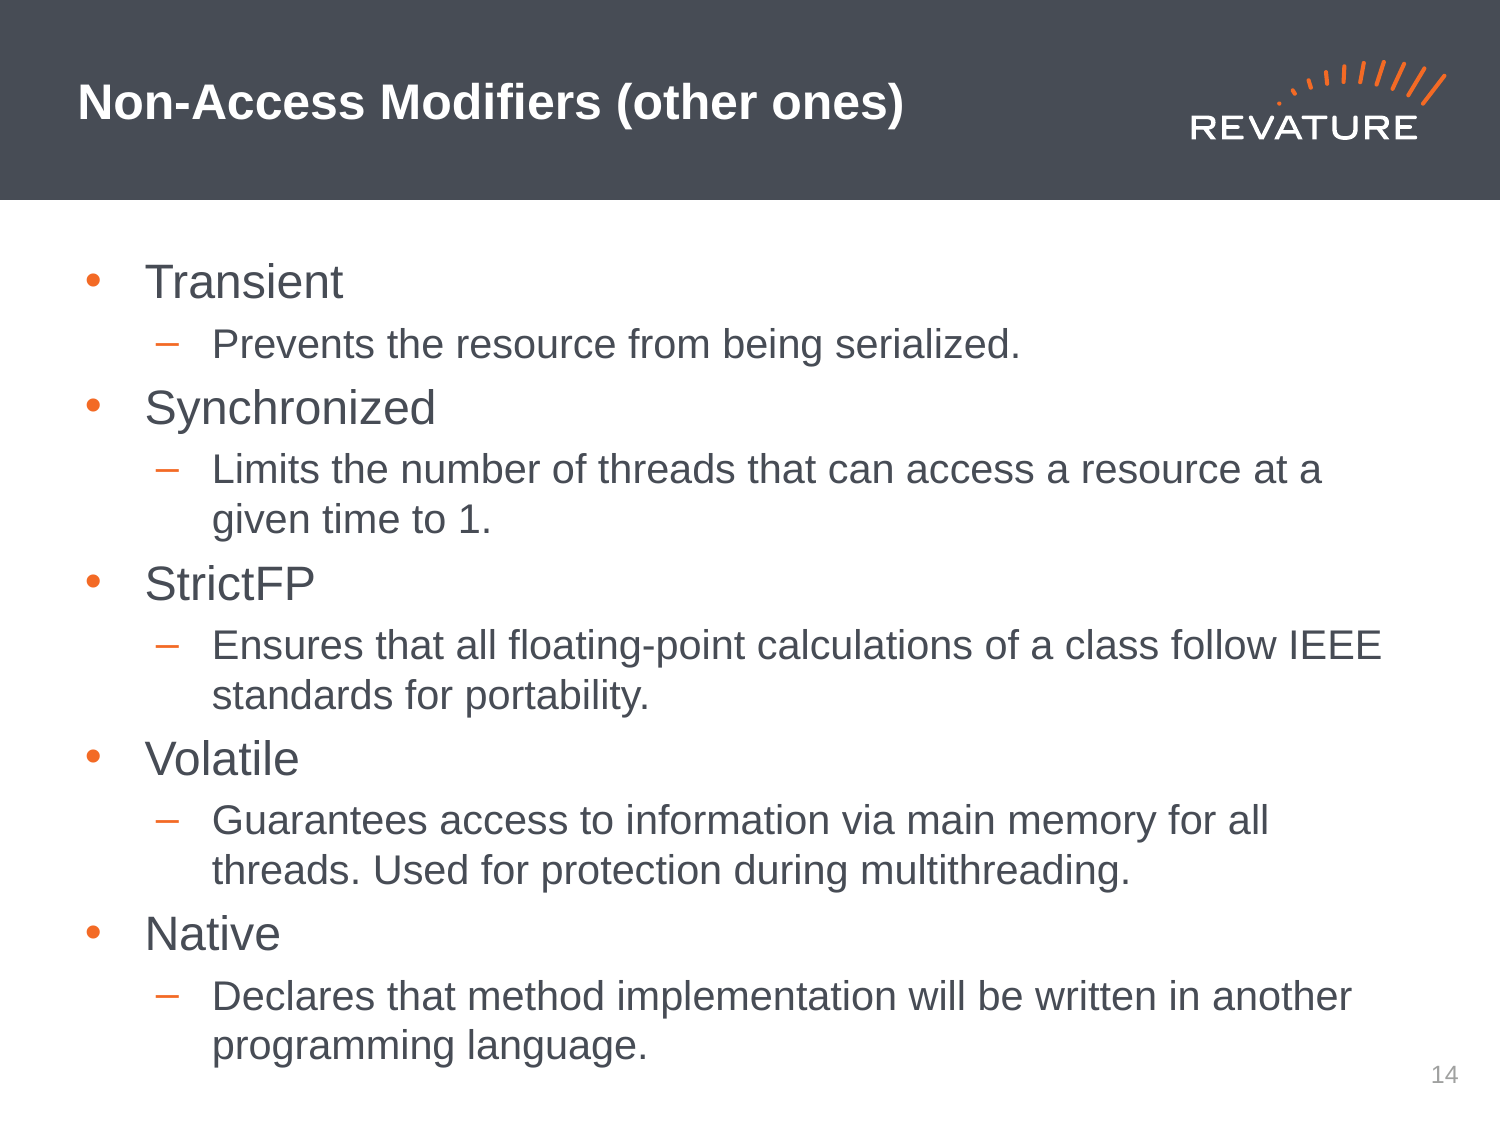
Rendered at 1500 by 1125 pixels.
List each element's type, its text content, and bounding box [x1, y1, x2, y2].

title Non-Access Modifiers (other ones) [62, 0, 1084, 200]
slide_number 13 [1332, 1043, 1474, 1104]
list Transient Prevents the resource from being serialized. Synchronized Limits the number of threads that can access a resource at a given time to 1. StrictFP Ensures that all floating-point calculations of a class follow IEEE standards for portability. Volatile Guarantees access to information via main memory for all threads. Used for protection during multithreading. Native Declares that method implementation will be written in another programming language. [62, 243, 1438, 1085]
